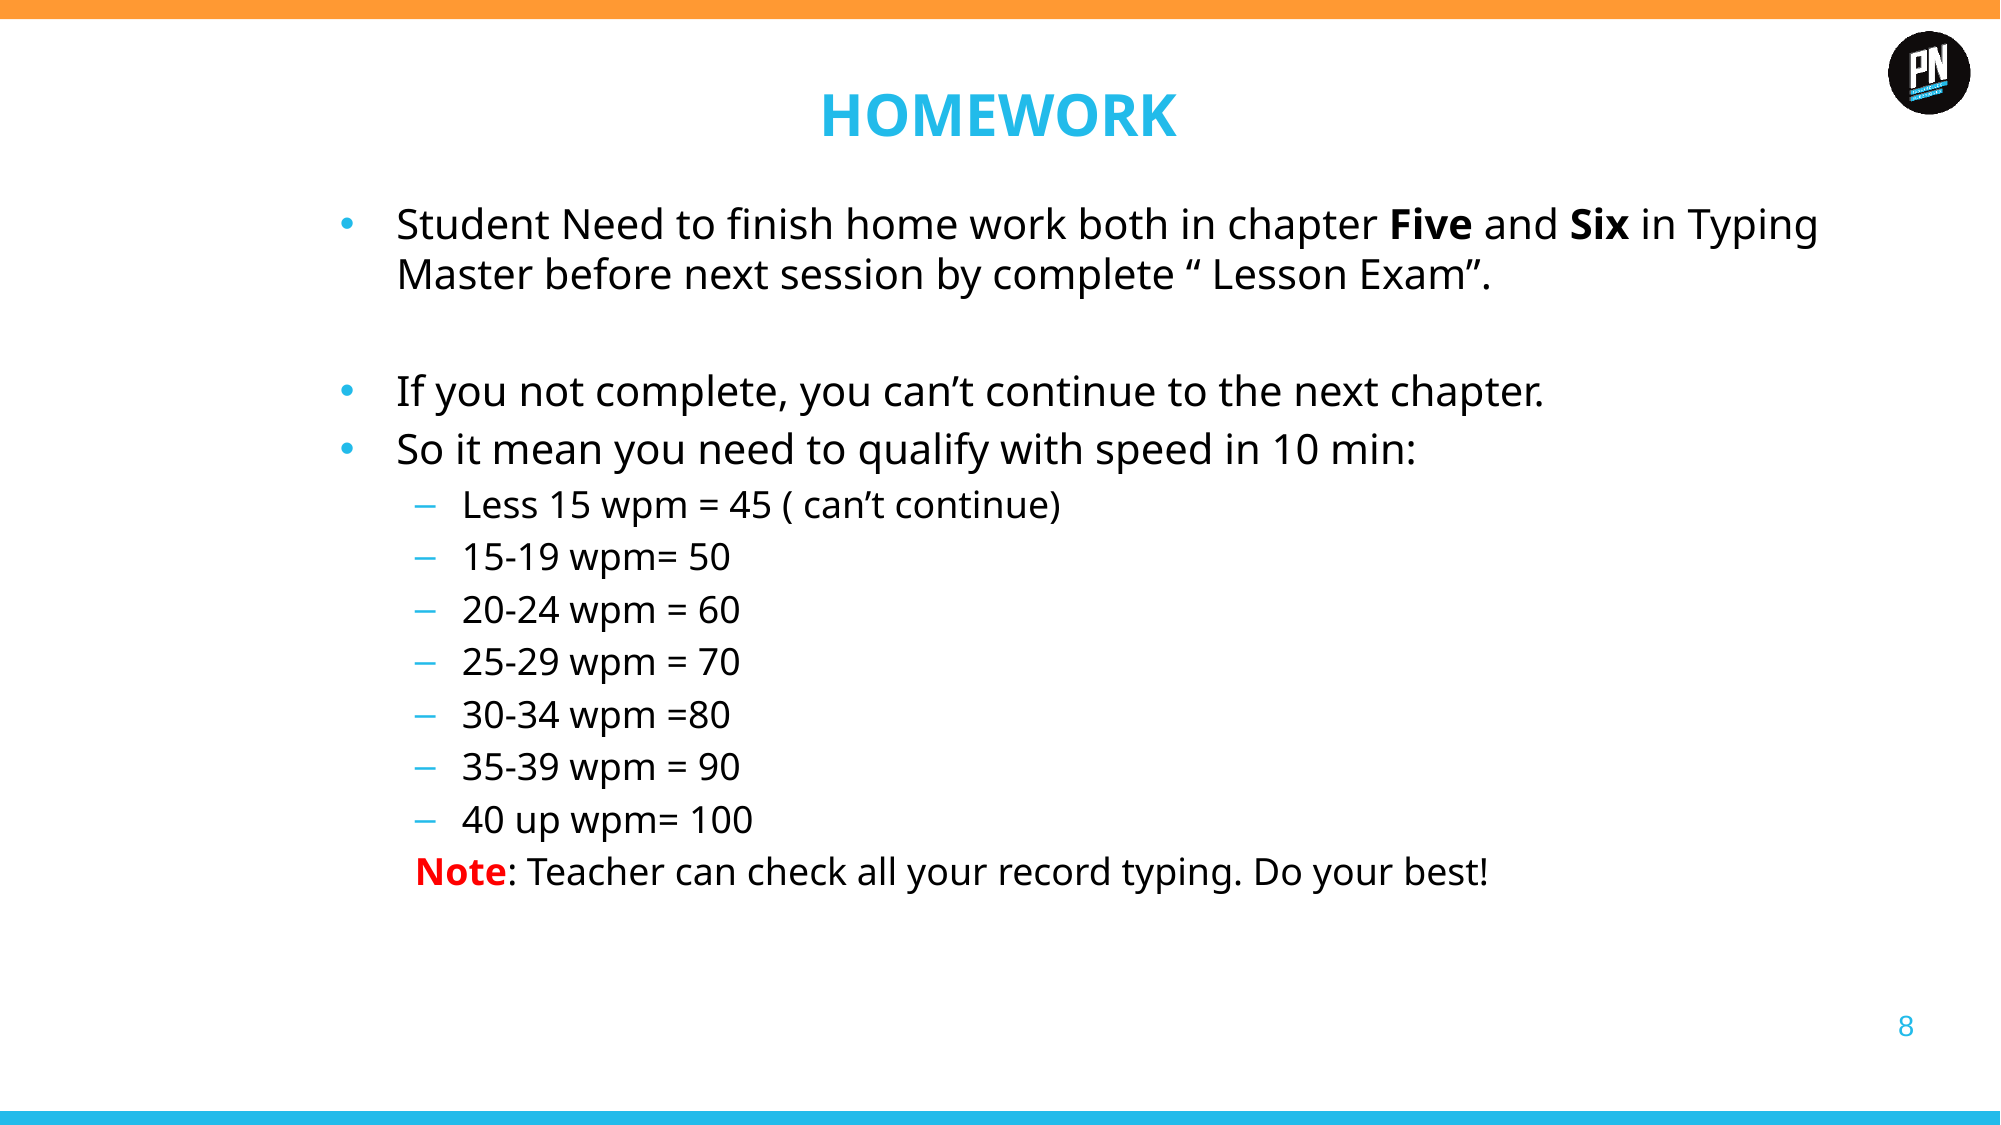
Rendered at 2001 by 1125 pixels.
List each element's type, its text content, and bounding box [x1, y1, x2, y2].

list Student Need to finish home work both in chapter Five and Six in Typing Master before next session by complete “ Lesson Exam”. If you not complete, you can’t continue to the next chapter. So it mean you need to qualify with speed in 10 min: Less 15 wpm = 45 ( can’t continue) 15-19 wpm= 50 20-24 wpm = 60 25-29 wpm = 70 30-34 wpm =80 35-39 wpm = 90 40 up wpm= 100 Note: Teacher can check all your record typing. Do your best! [324, 190, 1841, 993]
picture [1887, 30, 1971, 115]
title HOMEWORK [99, 36, 1898, 191]
